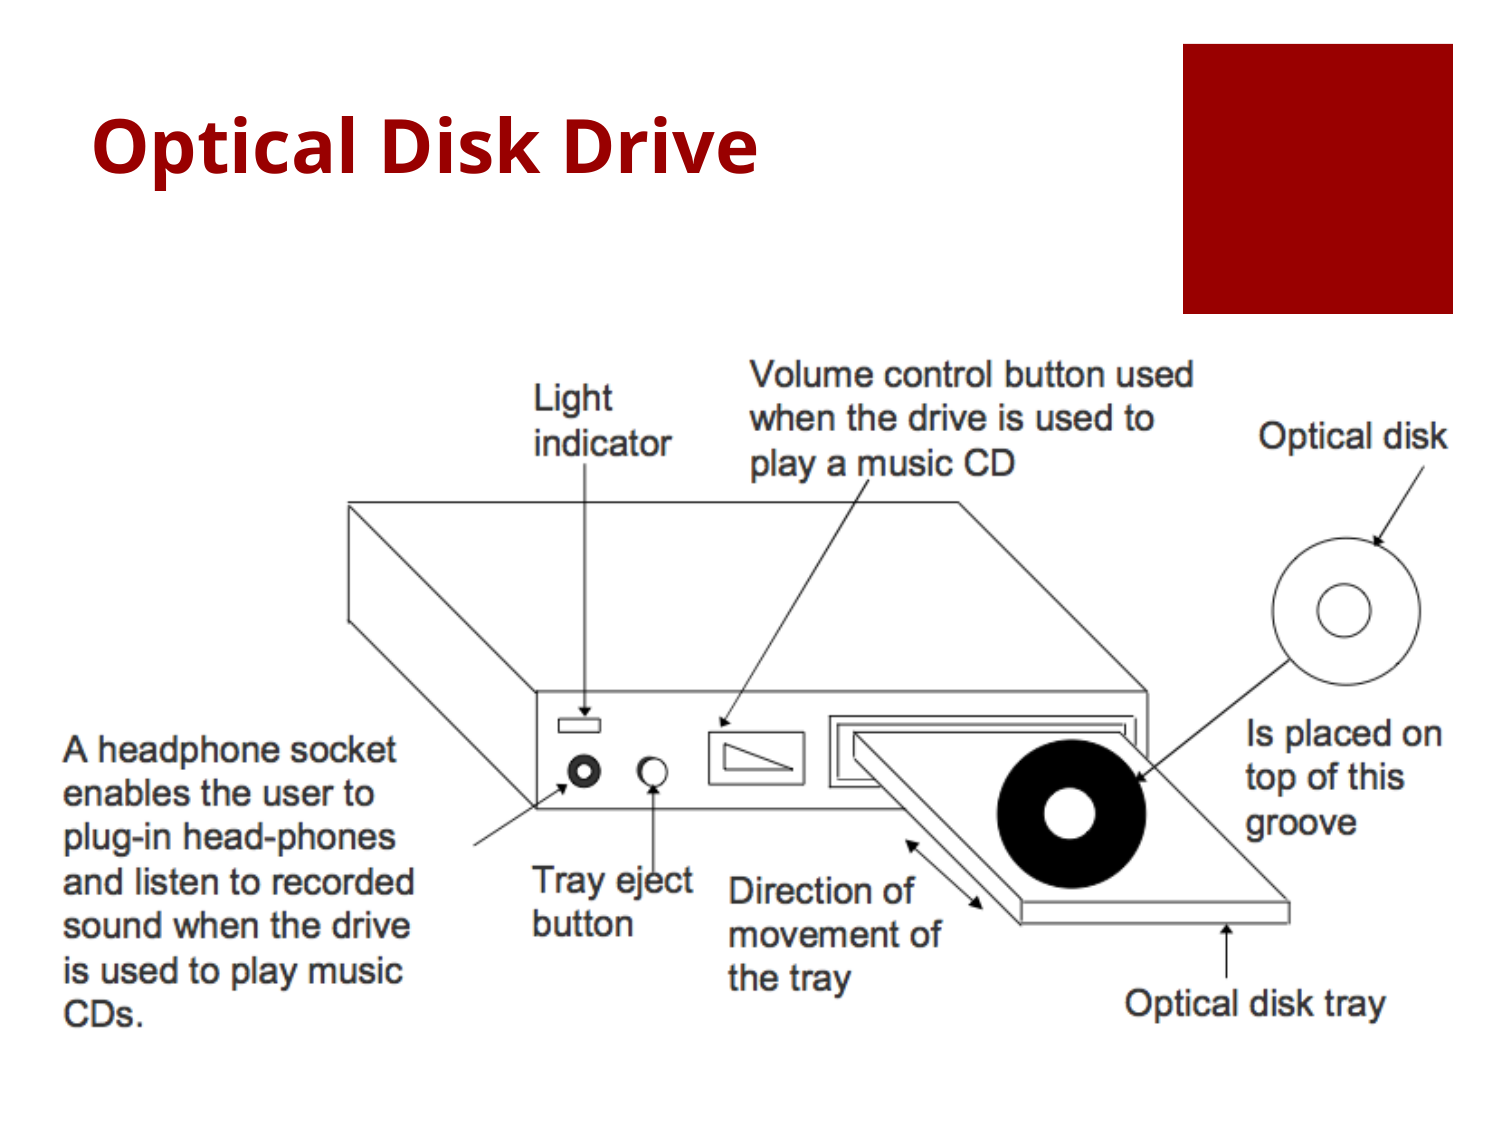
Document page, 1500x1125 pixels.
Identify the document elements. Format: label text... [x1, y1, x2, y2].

picture [57, 315, 1455, 1031]
title Optical Disk Drive [75, 53, 1143, 197]
